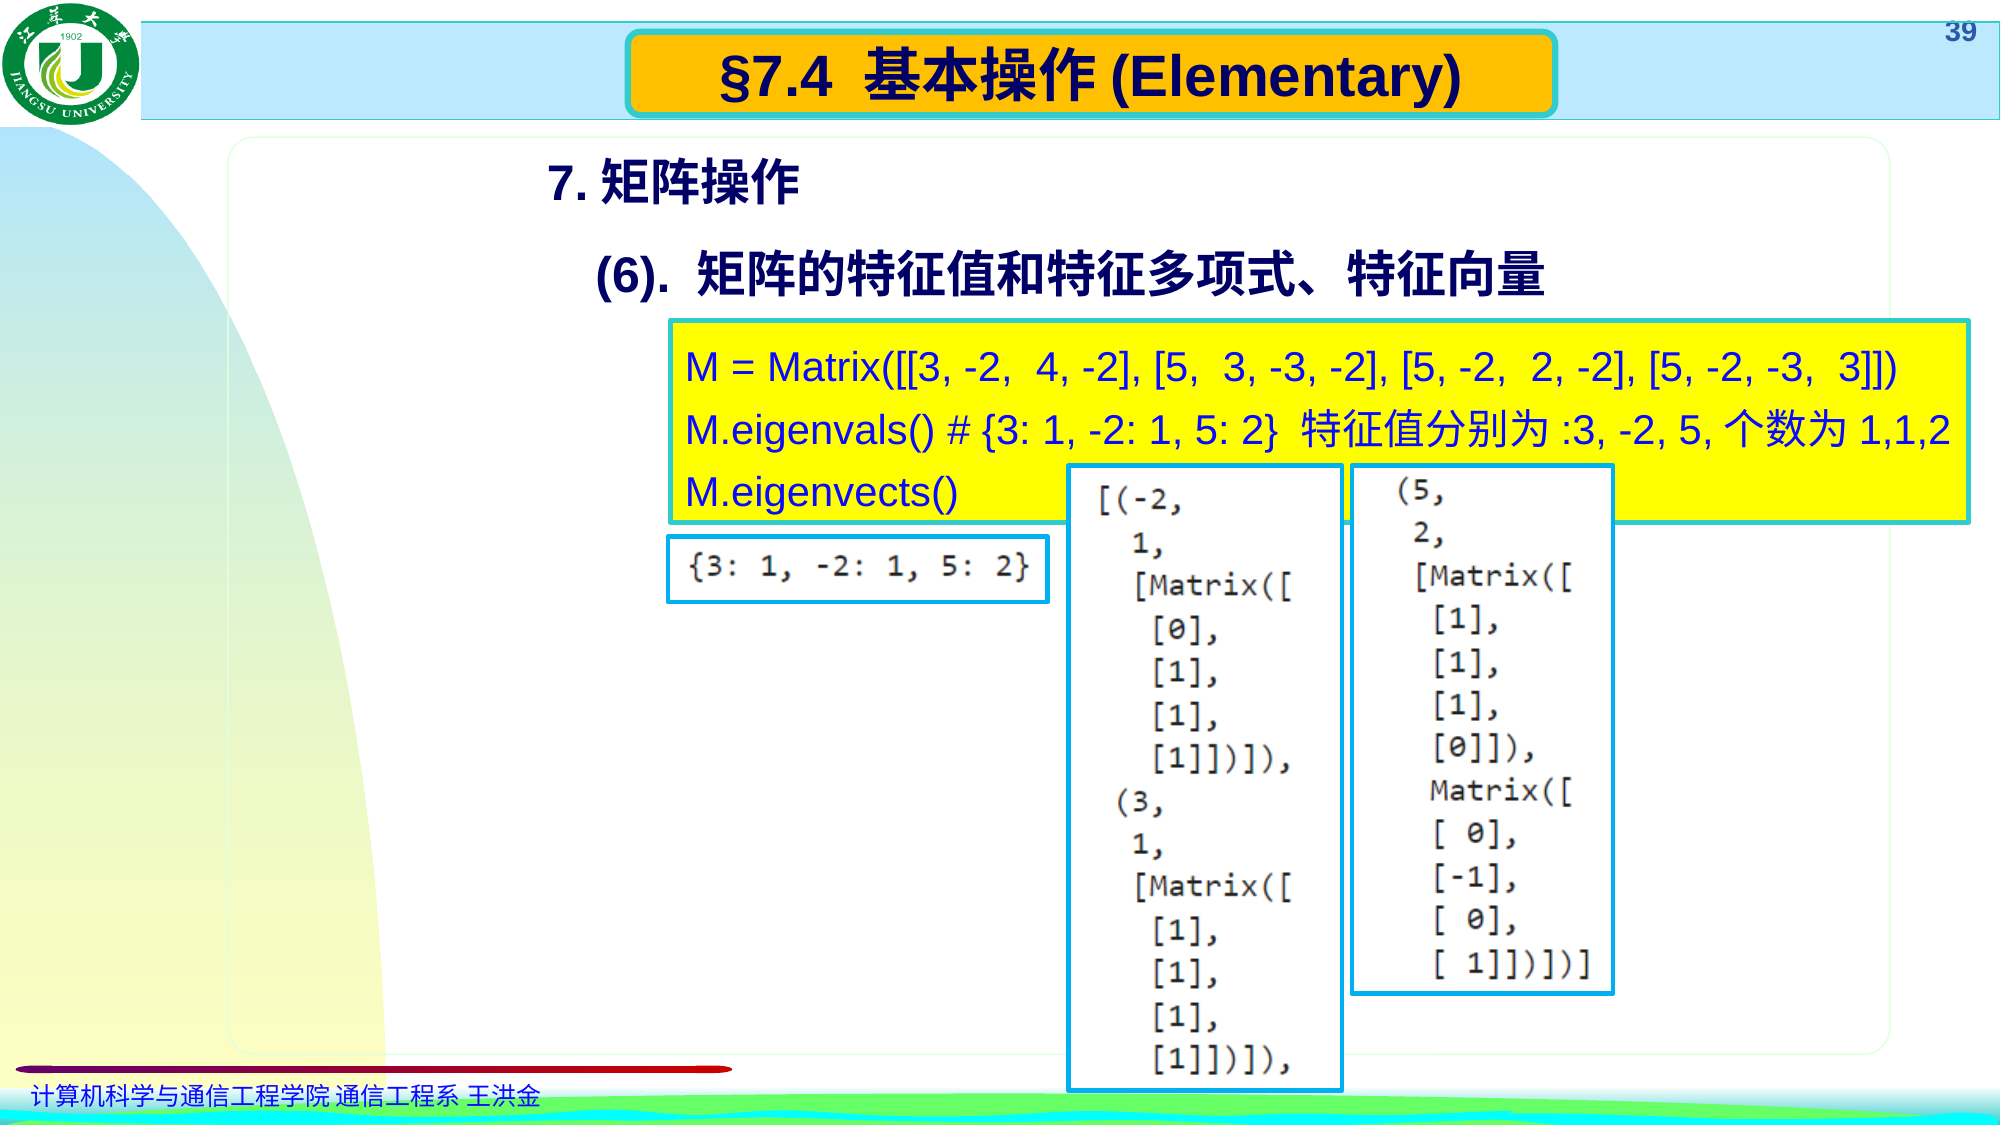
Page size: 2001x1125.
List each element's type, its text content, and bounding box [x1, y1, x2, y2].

picture [671, 540, 1044, 599]
picture [1072, 469, 1339, 1087]
text_box (6). 矩阵的特征值和特征多项式、特征向量 [580, 234, 1662, 310]
text_box 7.矩阵操作 [532, 142, 1054, 218]
picture [0, 1, 141, 127]
text_box §7.4 基本操作(Elementary) [627, 31, 1556, 116]
title [563, 59, 1384, 152]
picture [1355, 469, 1610, 990]
text_box M = Matrix([[3, -2, 4, -2], [5, 3, -3, -2], [5, -2, 2, -2], [5, -2, -3, 3]]) M.eigenvals() # {3: 1, -2: 1, 5: 2} 特征值分别为:3, -2, 5,个数为1,1,2 M.eigenvects() [670, 320, 1969, 523]
